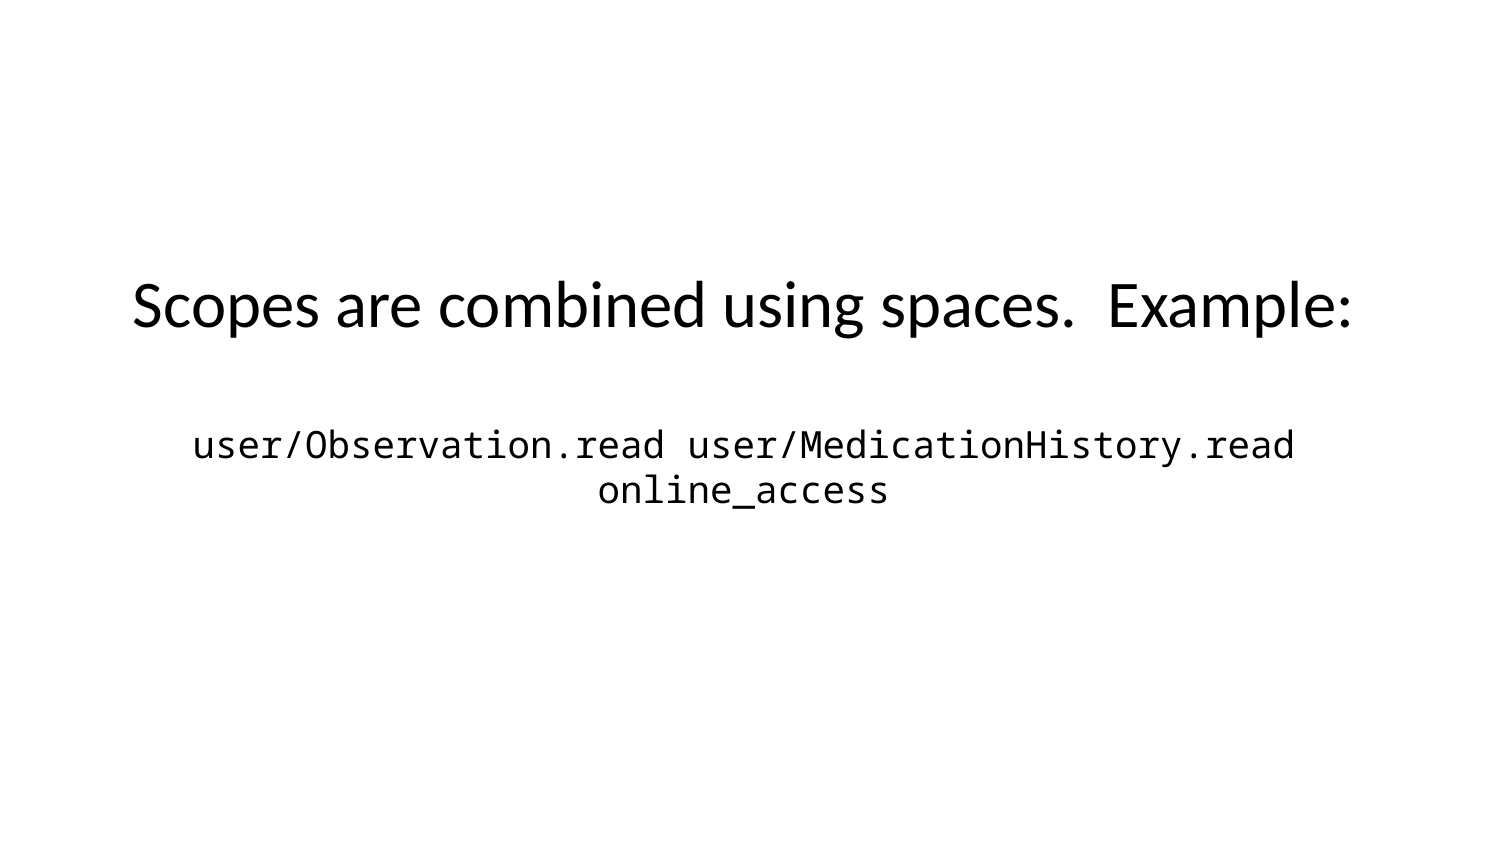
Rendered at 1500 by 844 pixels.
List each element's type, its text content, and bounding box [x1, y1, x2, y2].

text_box Scopes are combined using spaces. Example: user/Observation.read user/MedicationHistory.read online_access [74, 253, 1413, 599]
